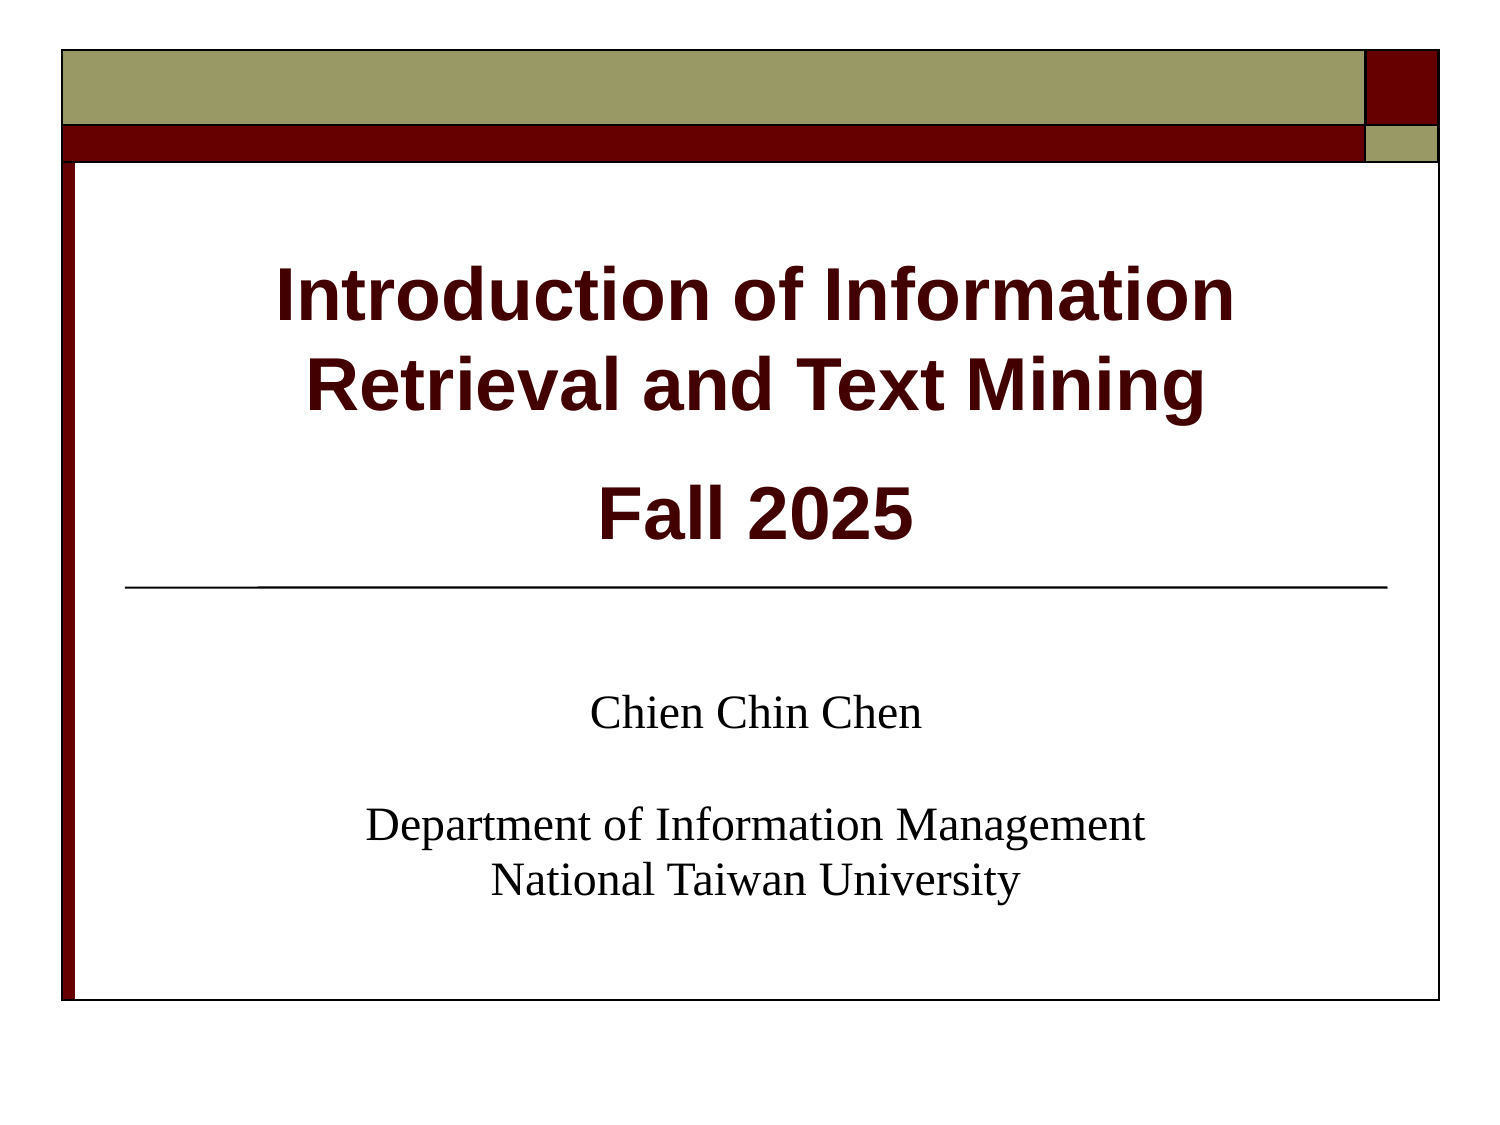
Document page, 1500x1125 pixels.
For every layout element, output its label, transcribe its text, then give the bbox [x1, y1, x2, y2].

title Introduction of Information Retrieval and Text Mining Fall 2025 [124, 224, 1388, 563]
subtitle Chien Chin Chen Department of Information Management National Taiwan University [124, 617, 1388, 956]
